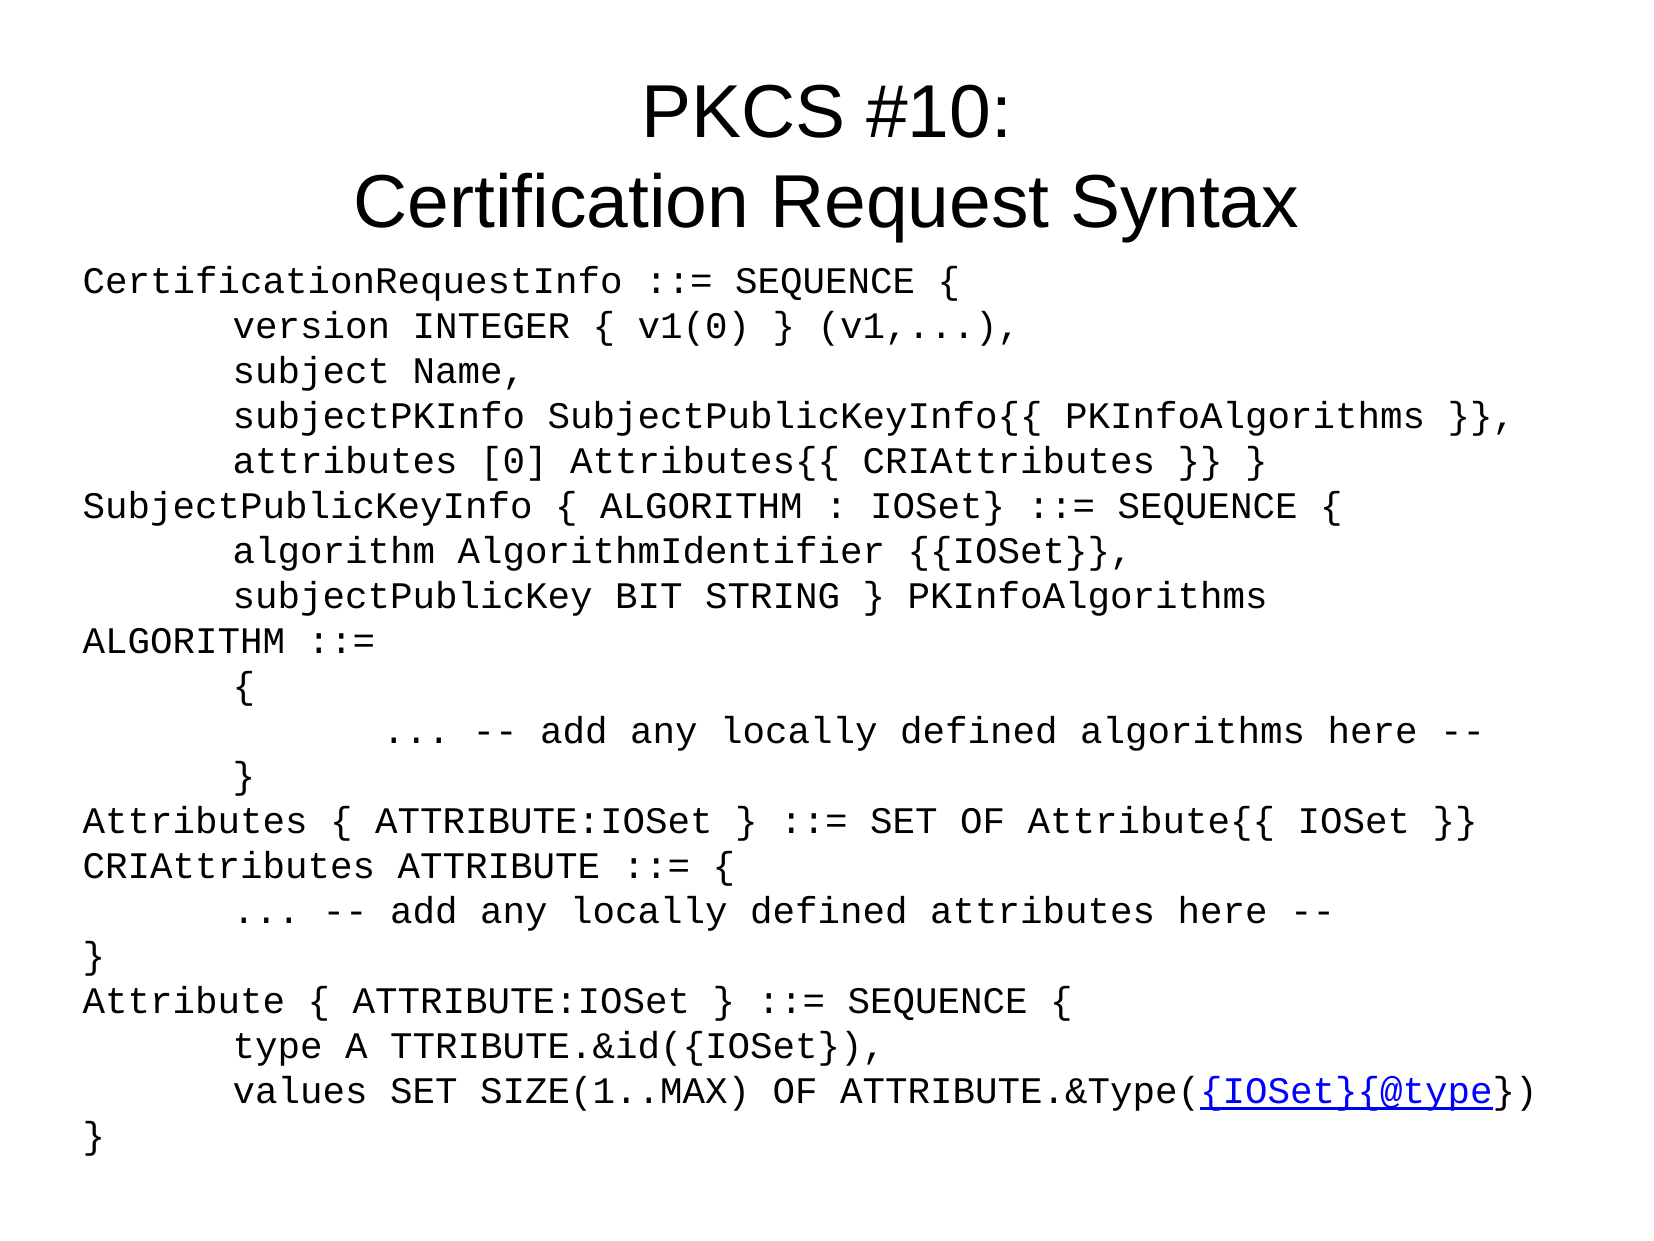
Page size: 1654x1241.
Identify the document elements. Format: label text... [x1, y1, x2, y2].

title PKCS #10: Certification Request Syntax [82, 49, 1571, 257]
subtitle CertificationRequestInfo ::= SEQUENCE { version INTEGER { v1(0) } (v1,...), subject Name, subjectPKInfo SubjectPublicKeyInfo{{ PKInfoAlgorithms }}, attributes [0] Attributes{{ CRIAttributes }} } SubjectPublicKeyInfo { ALGORITHM : IOSet} ::= SEQUENCE { algorithm AlgorithmIdentifier {{IOSet}}, subjectPublicKey BIT STRING } PKInfoAlgorithms ALGORITHM ::= { ... -- add any locally defined algorithms here -- } Attributes { ATTRIBUTE:IOSet } ::= SET OF Attribute{{ IOSet }} CRIAttributes ATTRIBUTE ::= { ... -- add any locally defined attributes here -- } Attribute { ATTRIBUTE:IOSet } ::= SEQUENCE { type A TTRIBUTE.&id({IOSet}), values SET SIZE(1..MAX) OF ATTRIBUTE.&Type({IOSet}{@type}) } [82, 302, 1571, 1110]
